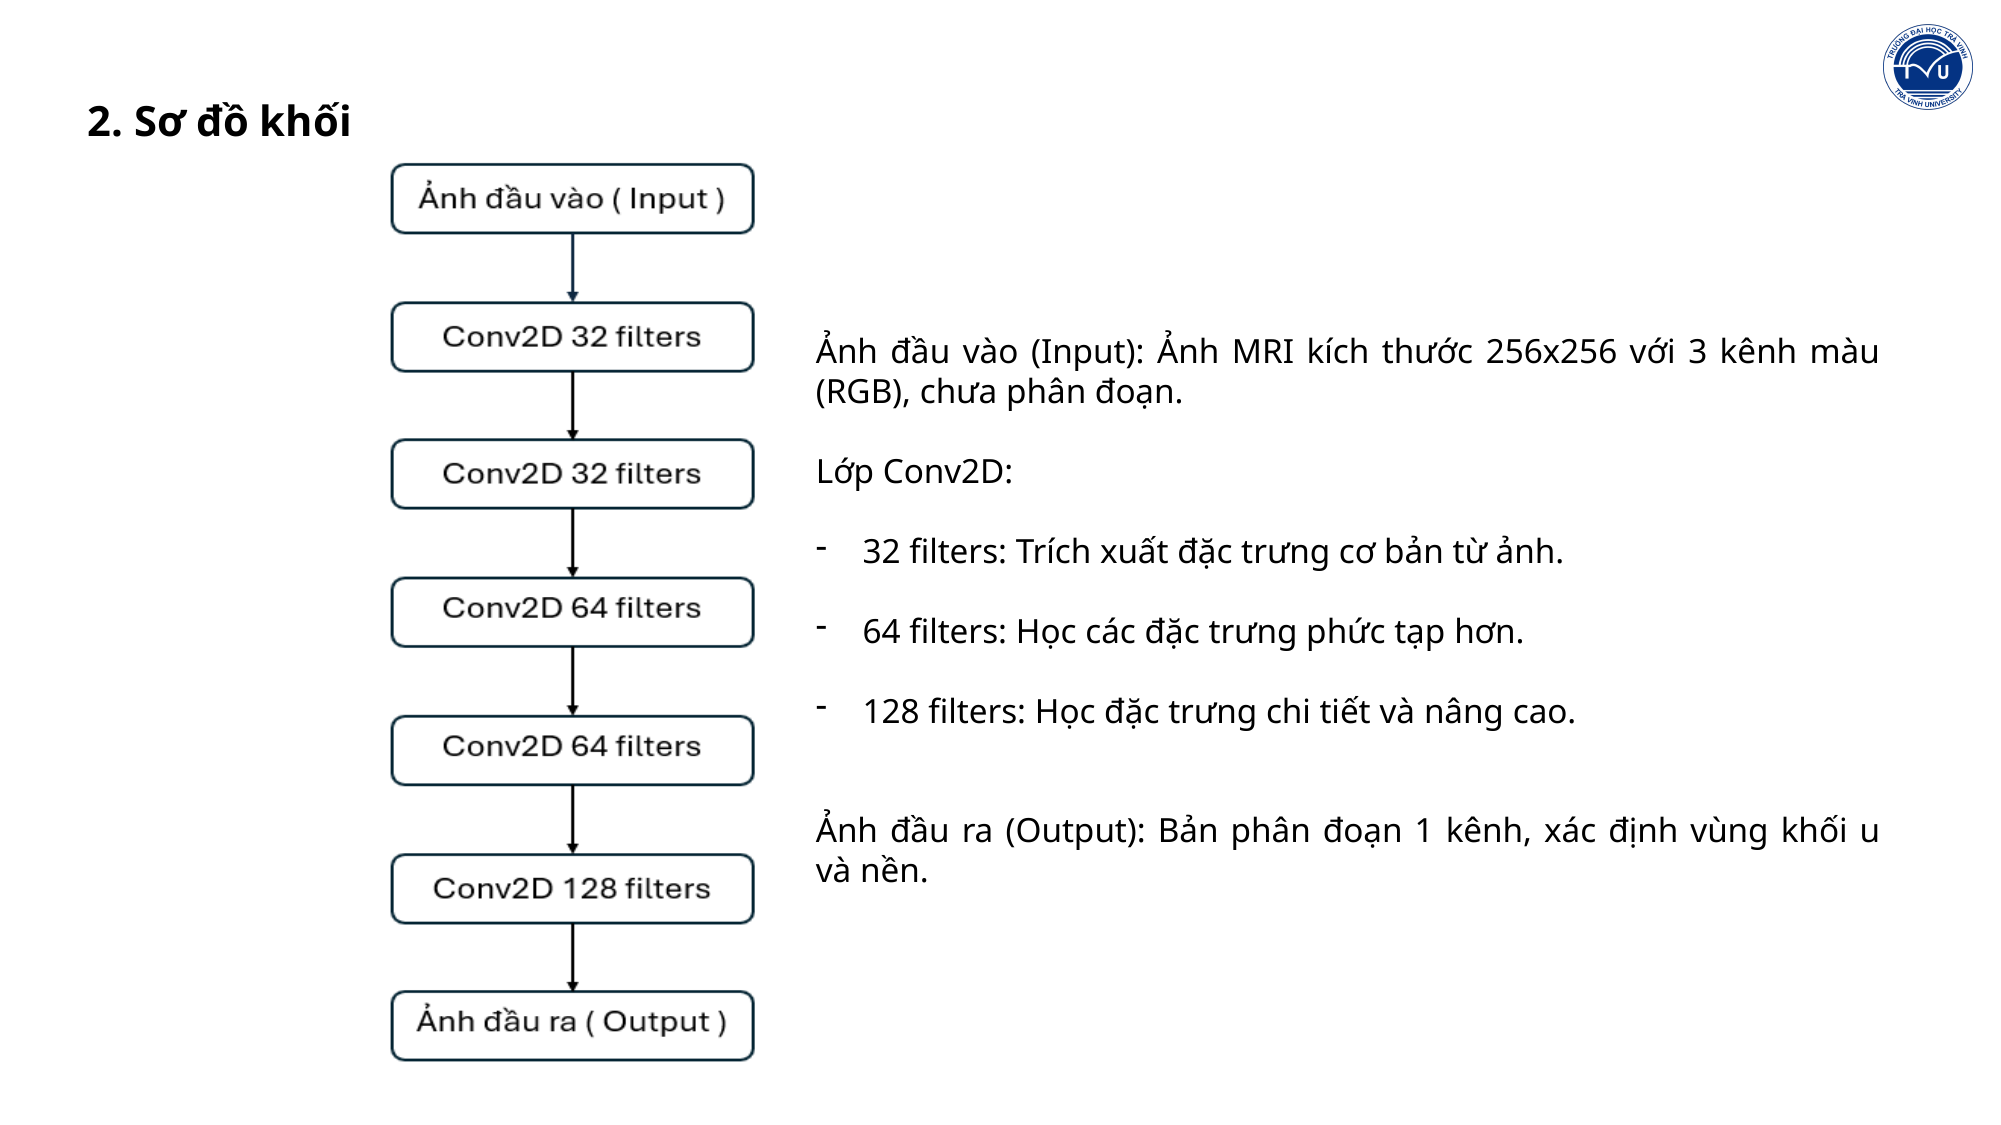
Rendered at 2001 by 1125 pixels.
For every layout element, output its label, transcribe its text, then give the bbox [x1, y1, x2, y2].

text_box Ảnh đầu vào (Input): Ảnh MRI kích thước 256x256 với 3 kênh màu (RGB), chưa phân đoạn. Lớp Conv2D: 32 filters: Trích xuất đặc trưng cơ bản từ ảnh. 64 filters: Học các đặc trưng phức tạp hơn. 128 filters: Học đặc trưng chi tiết và nâng cao. Ảnh đầu ra (Output): Bản phân đoạn 1 kênh, xác định vùng khối u và nền. [802, 323, 1897, 897]
text_box 2. Sơ đồ khối [72, 82, 2000, 153]
picture [1849, 0, 2000, 141]
picture [309, 140, 802, 1078]
